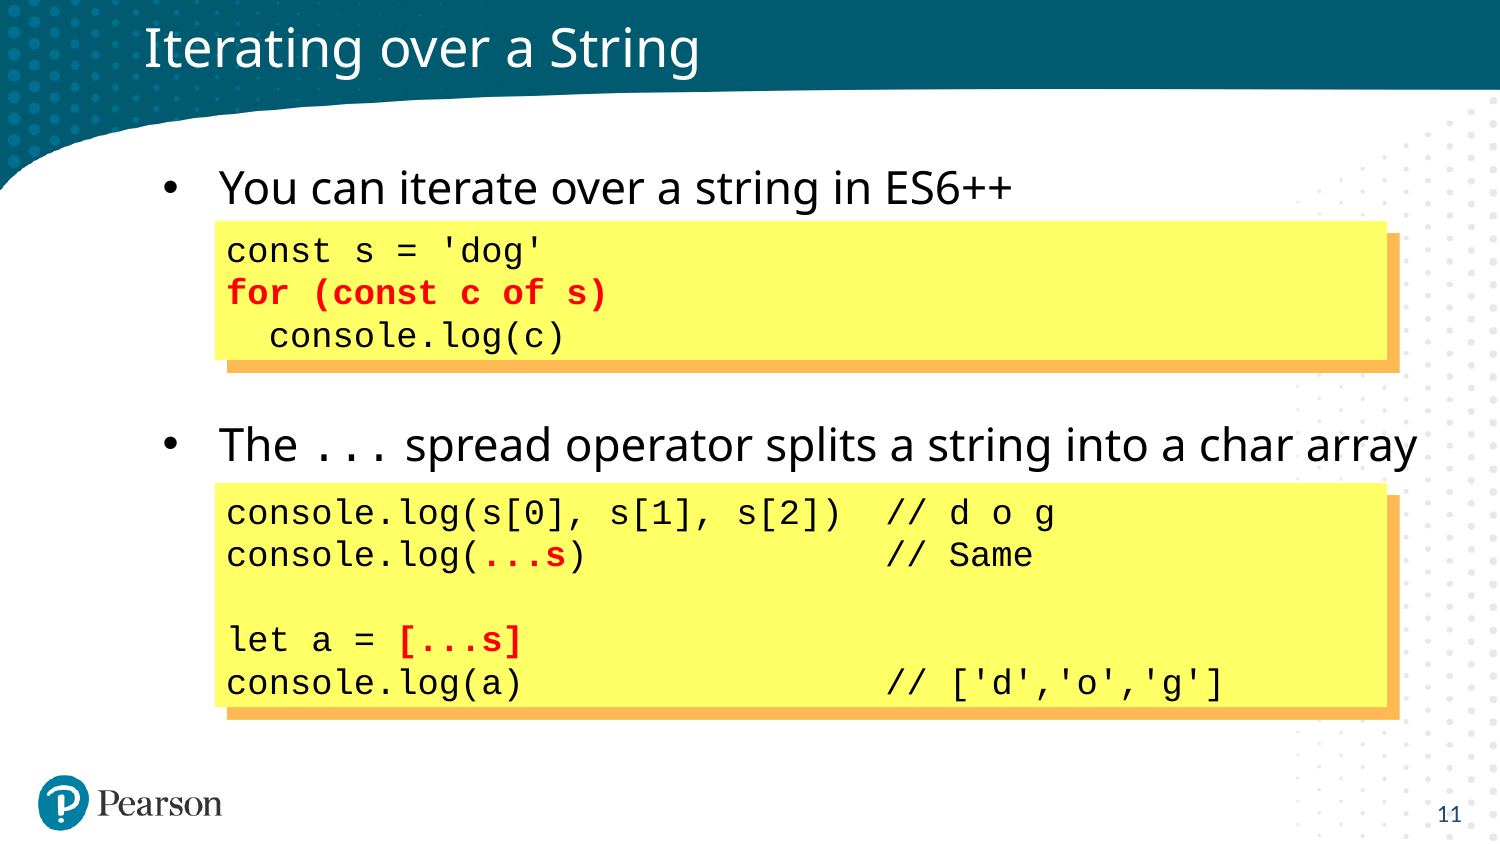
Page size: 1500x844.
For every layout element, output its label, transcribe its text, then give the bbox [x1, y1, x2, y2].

text_box console.log(s[0], s[1], s[2]) // d o g console.log(...s) // Same let a = [...s] console.log(a) // ['d','o','g'] [214, 483, 1388, 708]
list You can iterate over a string in ES6++ The ... spread operator splits a string into a char array [147, 151, 1450, 766]
title Iterating over a String [130, 6, 1369, 98]
text_box 11 [1406, 759, 1493, 835]
text_box const s = 'dog' for (const c of s) console.log(c) [214, 221, 1388, 360]
picture [0, 90, 1500, 844]
